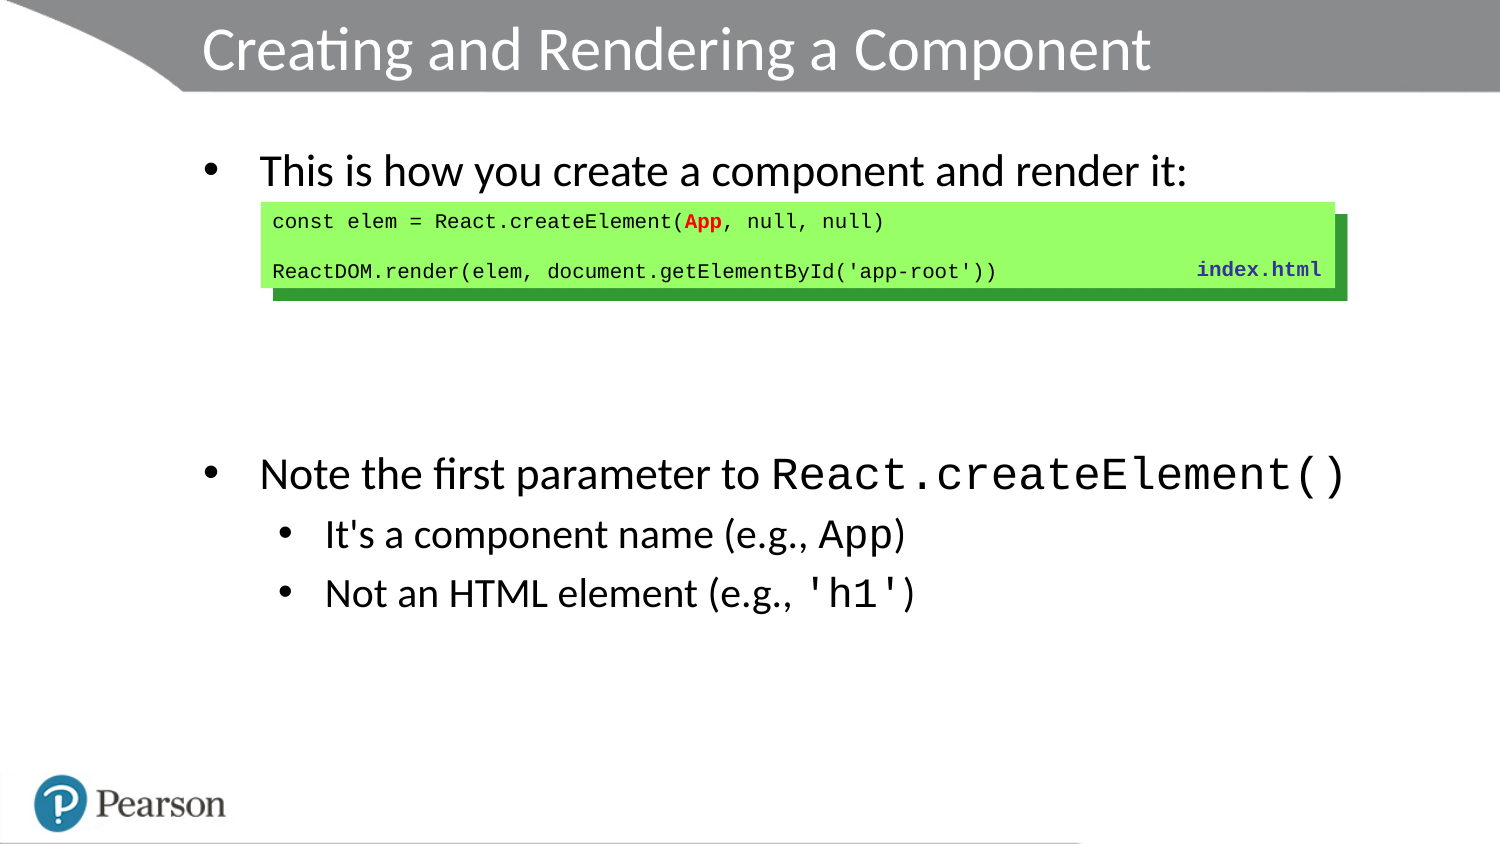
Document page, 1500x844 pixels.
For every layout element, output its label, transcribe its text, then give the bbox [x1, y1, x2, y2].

title Creating and Rendering a Component [187, 0, 1426, 93]
text_box index.html [1181, 248, 1337, 288]
picture [0, 0, 1500, 844]
text_box const elem = React.createElement(App, null, null) ReactDOM.render(elem, document.getElementById('app-root')) [260, 201, 1336, 289]
list This is how you create a component and render it: Note the first parameter to React.createElement() It's a component name (e.g., App) Not an HTML element (e.g., 'h1') [188, 133, 1425, 716]
